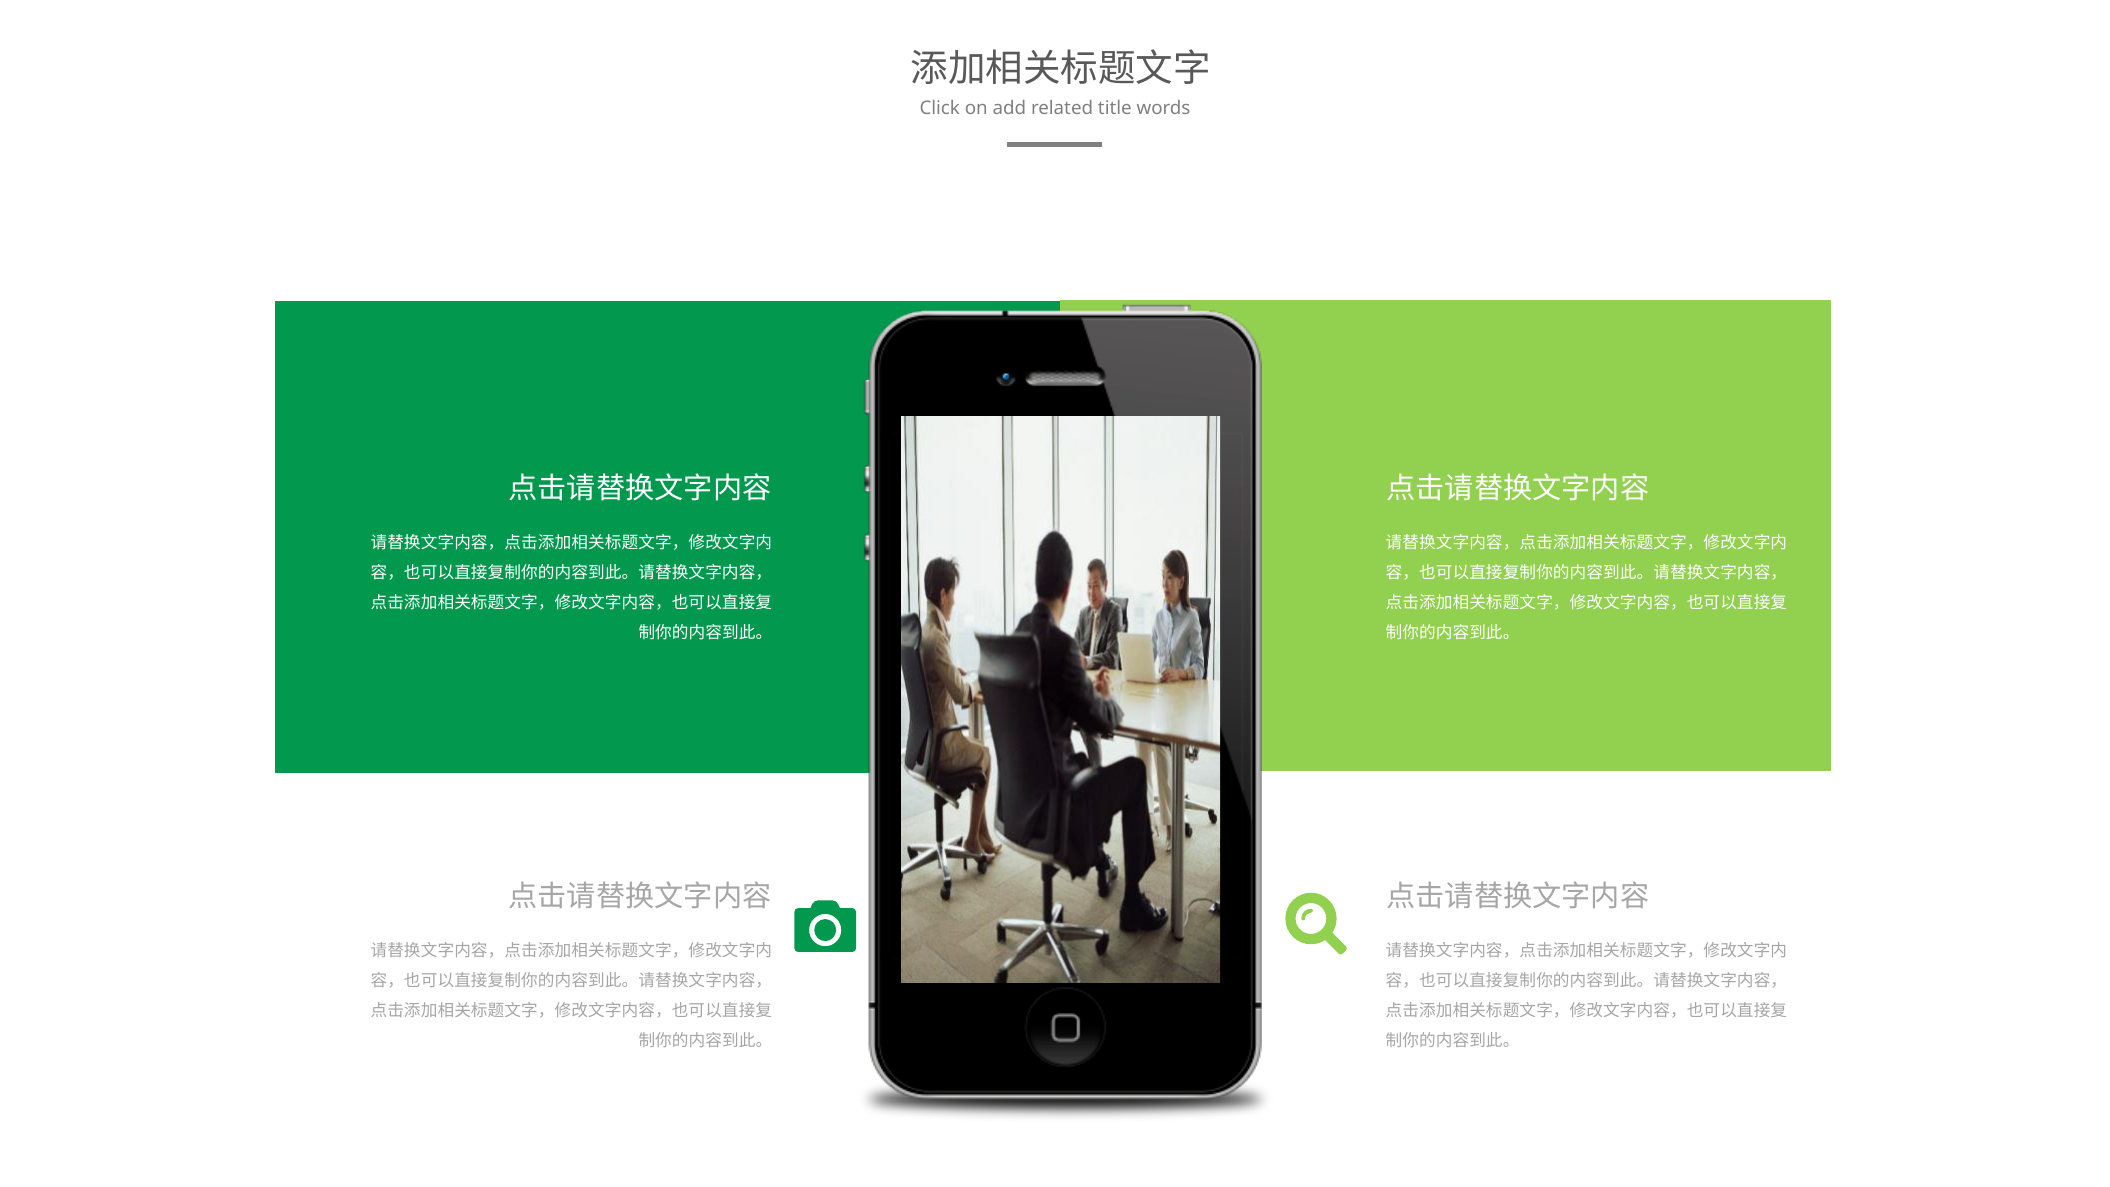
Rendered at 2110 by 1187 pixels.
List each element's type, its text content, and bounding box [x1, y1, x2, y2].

text_box [1282, 300, 1832, 772]
text_box [900, 415, 1221, 984]
text_box 请替换文字内容，点击添加相关标题文字，修改文字内容，也可以直接复制你的内容到此。请替换文字内容，点击添加相关标题文字，修改文字内容，也可以直接复制你的内容到此。 [344, 514, 789, 651]
text_box 点击请替换文字内容 [1370, 869, 1667, 921]
text_box [849, 238, 1282, 1154]
text_box [274, 300, 849, 773]
text_box 点击请替换文字内容 [491, 869, 788, 921]
text_box 点击请替换文字内容 [1370, 461, 1667, 513]
text_box 添加相关标题文字 [877, 37, 1245, 95]
text_box [794, 900, 857, 952]
text_box 请替换文字内容，点击添加相关标题文字，修改文字内容，也可以直接复制你的内容到此。请替换文字内容，点击添加相关标题文字，修改文字内容，也可以直接复制你的内容到此。 [1369, 514, 1814, 651]
text_box Click on add related title words [877, 89, 1232, 124]
text_box 请替换文字内容，点击添加相关标题文字，修改文字内容，也可以直接复制你的内容到此。请替换文字内容，点击添加相关标题文字，修改文字内容，也可以直接复制你的内容到此。 [1369, 921, 1814, 1058]
text_box [1285, 892, 1347, 955]
text_box 点击请替换文字内容 [491, 461, 788, 513]
text_box 请替换文字内容，点击添加相关标题文字，修改文字内容，也可以直接复制你的内容到此。请替换文字内容，点击添加相关标题文字，修改文字内容，也可以直接复制你的内容到此。 [344, 921, 789, 1058]
